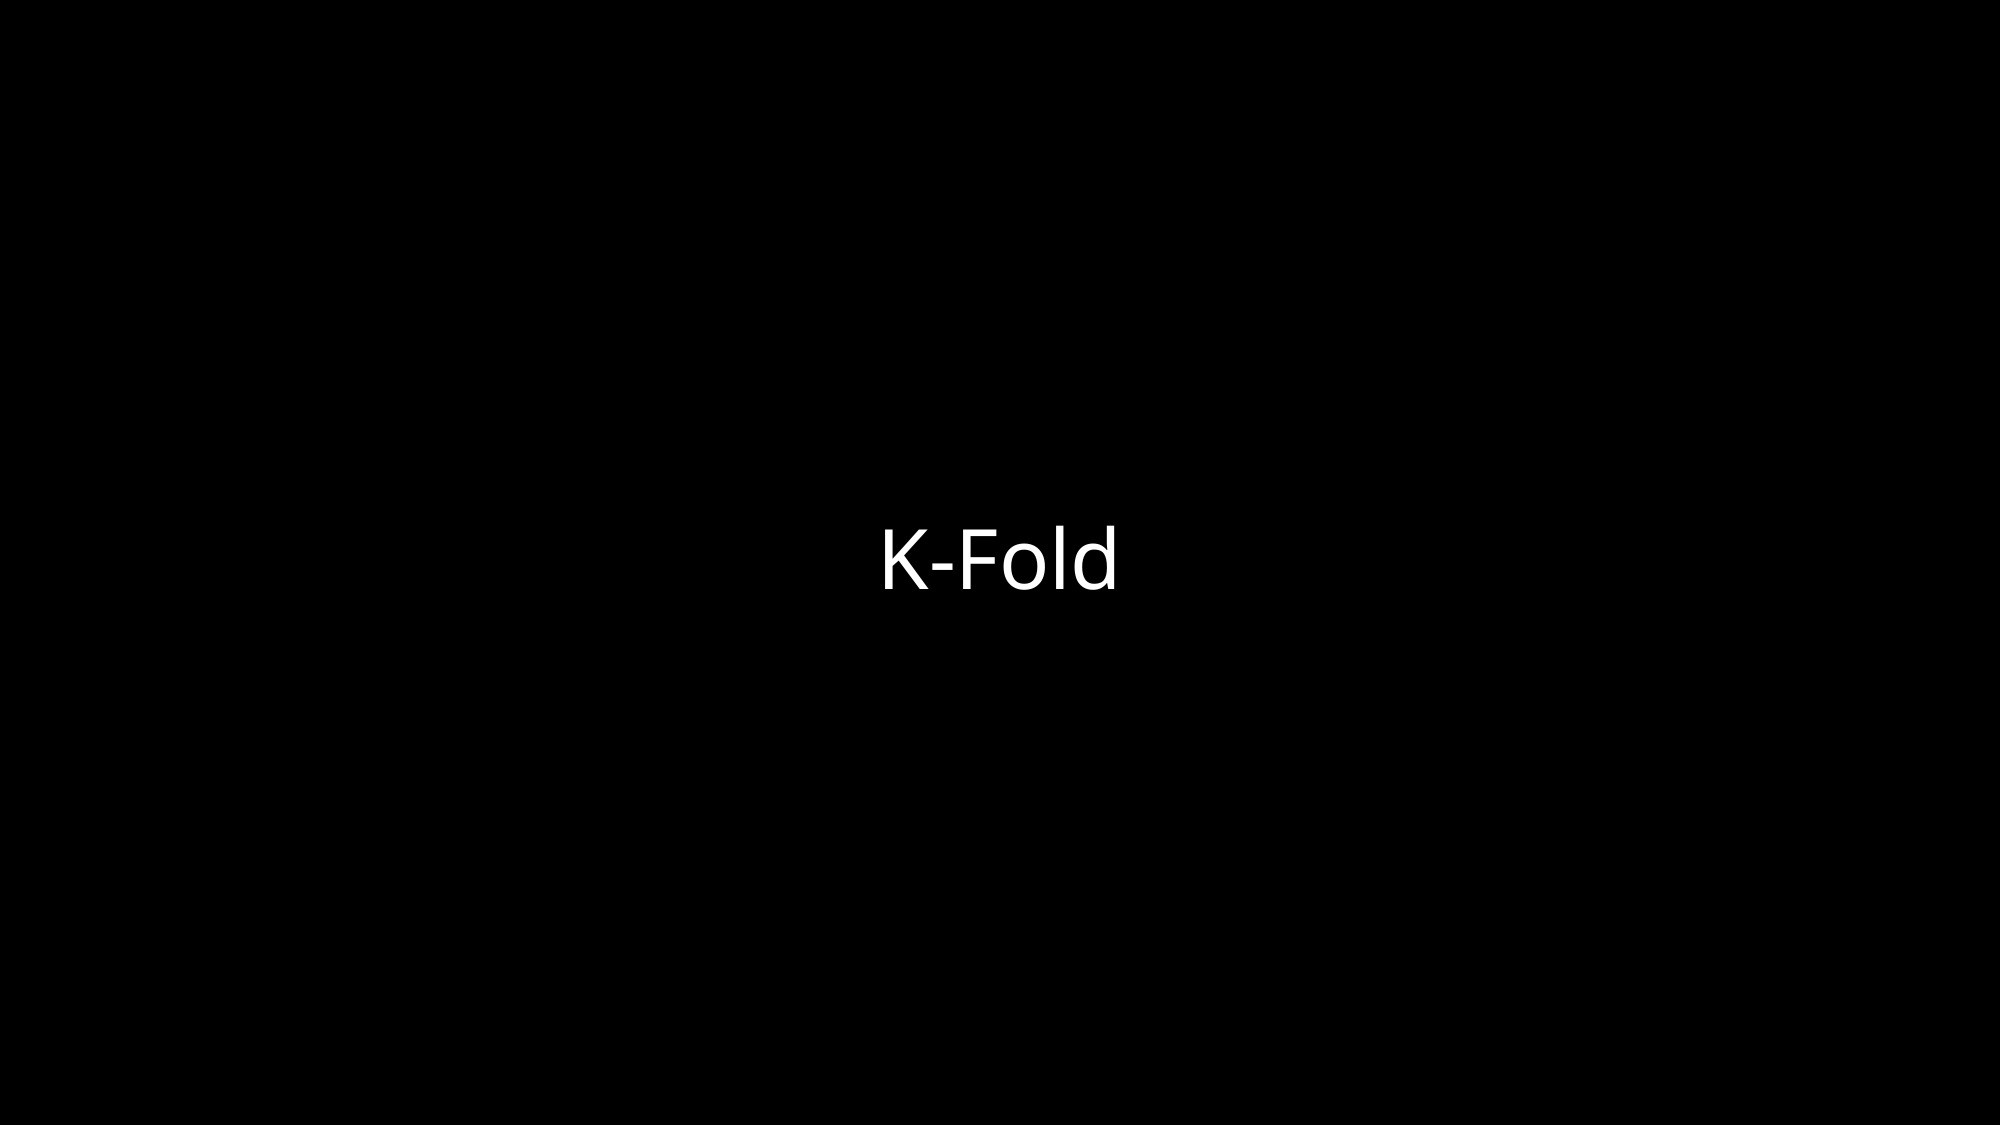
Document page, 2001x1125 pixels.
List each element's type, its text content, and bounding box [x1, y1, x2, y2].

list K-Fold [733, 509, 1267, 616]
